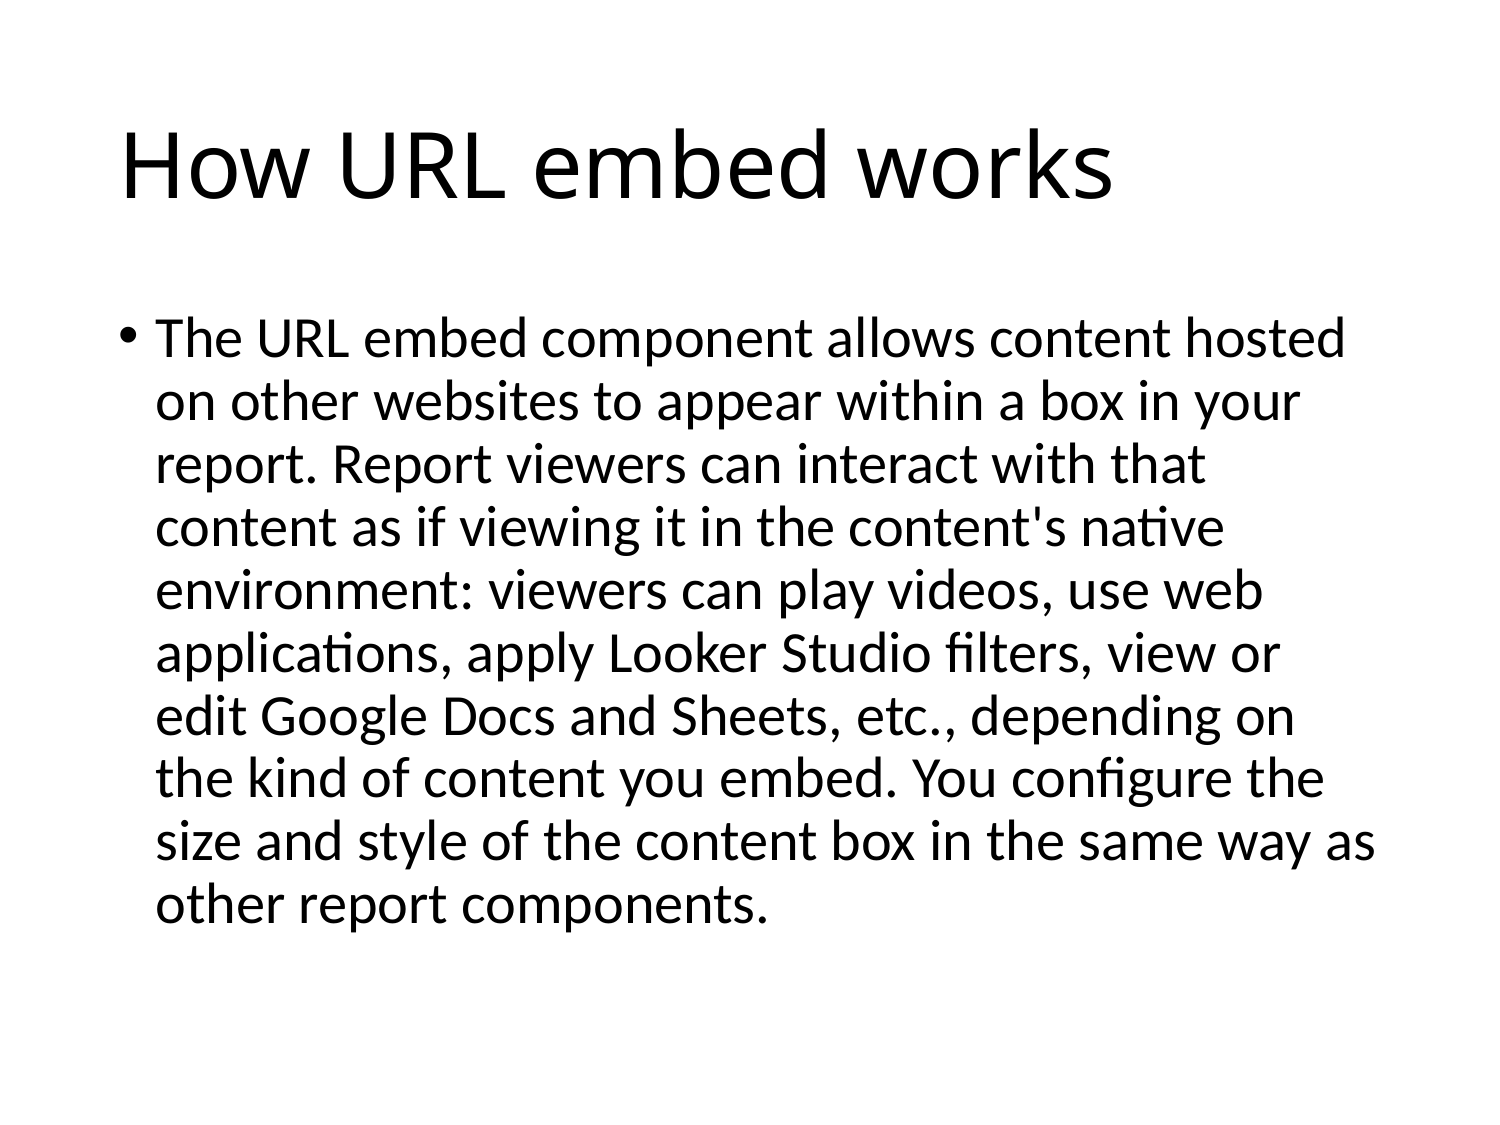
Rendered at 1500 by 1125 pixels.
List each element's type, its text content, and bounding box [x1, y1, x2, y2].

title How URL embed works [103, 59, 1397, 278]
list The URL embed component allows content hosted on other websites to appear within a box in your report. Report viewers can interact with that content as if viewing it in the content's native environment: viewers can play videos, use web applications, apply Looker Studio filters, view or edit Google Docs and Sheets, etc., depending on the kind of content you embed. You configure the size and style of the content box in the same way as other report components. [103, 299, 1397, 1014]
